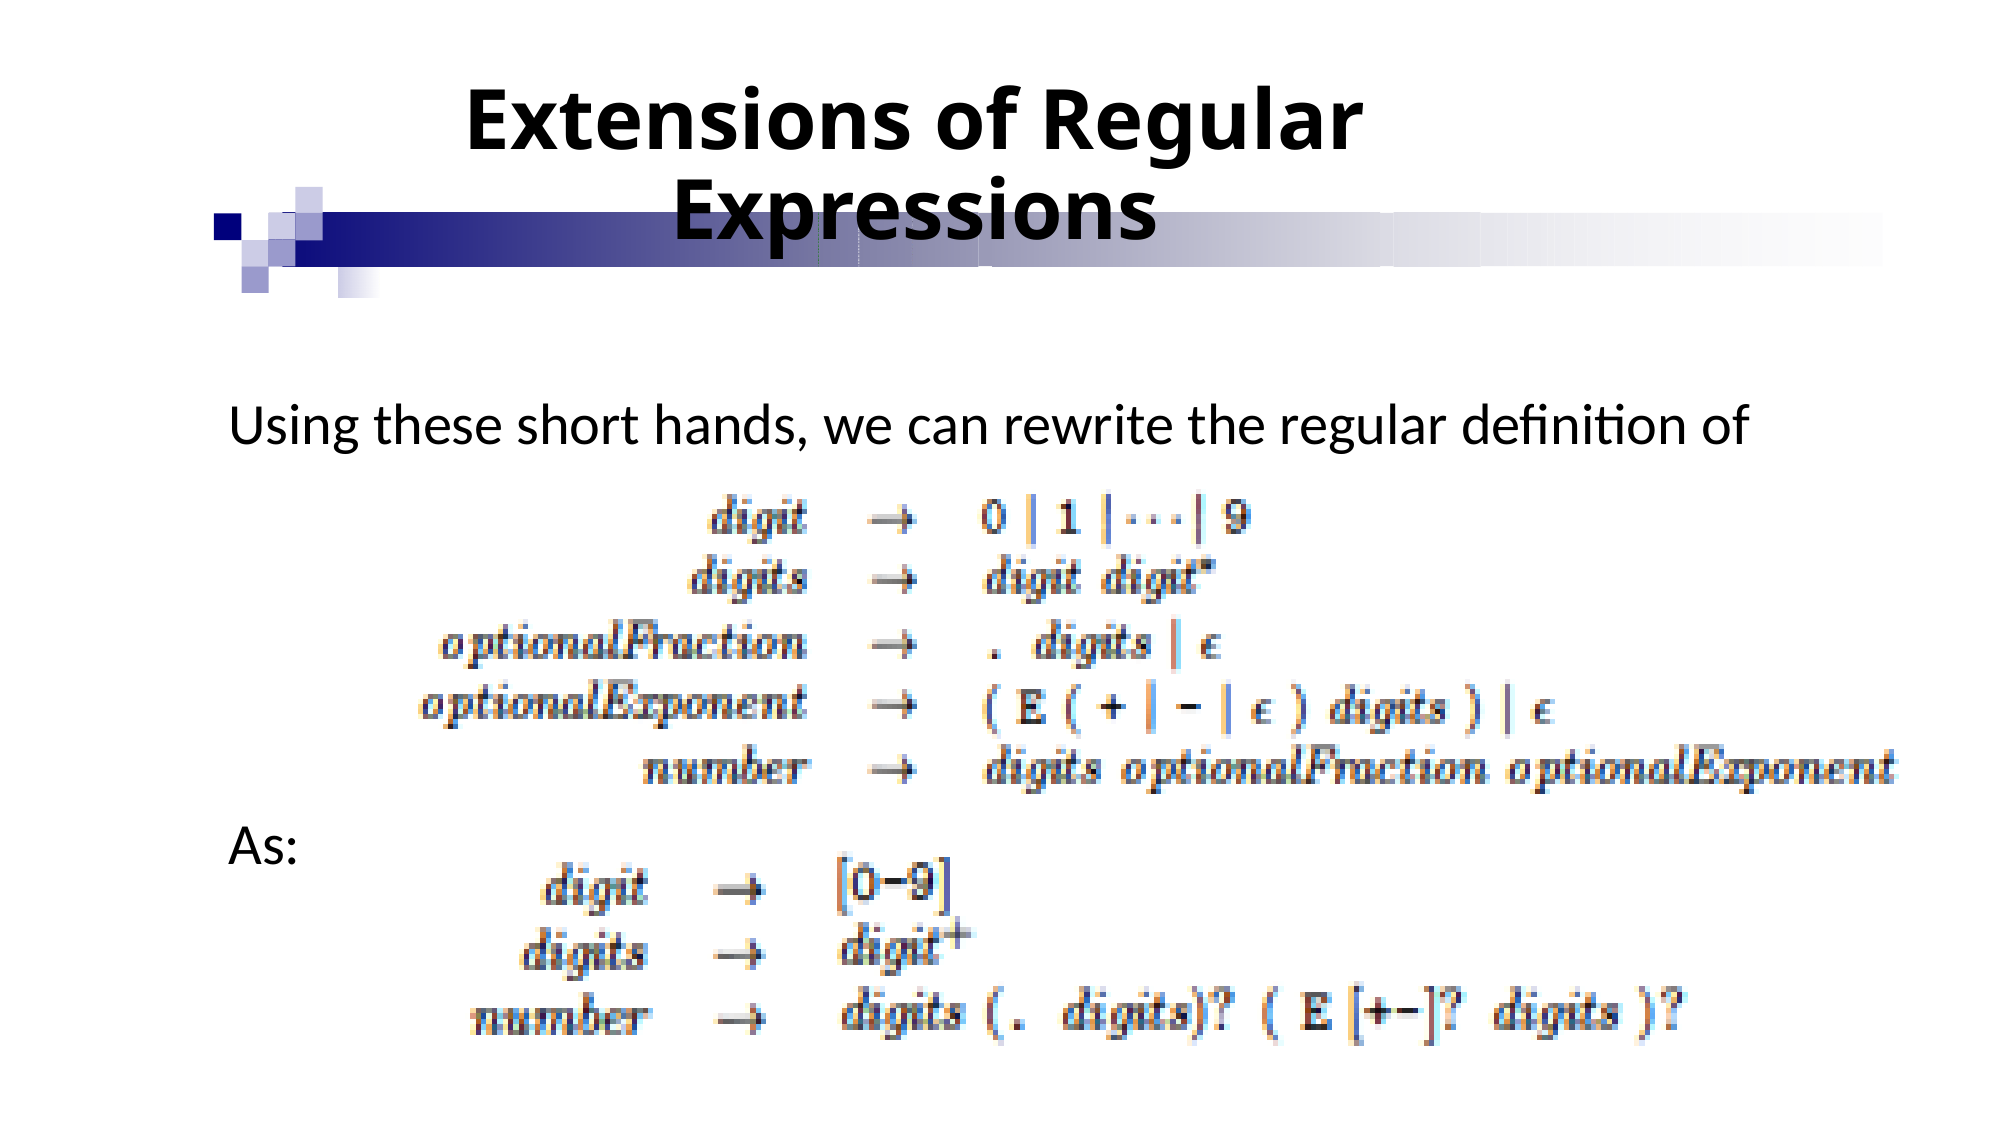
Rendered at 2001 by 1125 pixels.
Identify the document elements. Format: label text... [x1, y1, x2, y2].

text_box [213, 186, 1883, 293]
title Extensions of Regular Expressions [250, 71, 1580, 186]
text_box [338, 293, 380, 298]
picture [433, 841, 1742, 1084]
picture [364, 465, 1949, 819]
text_box Using these short hands, we can rewrite the regular definition of As: [213, 378, 1863, 884]
